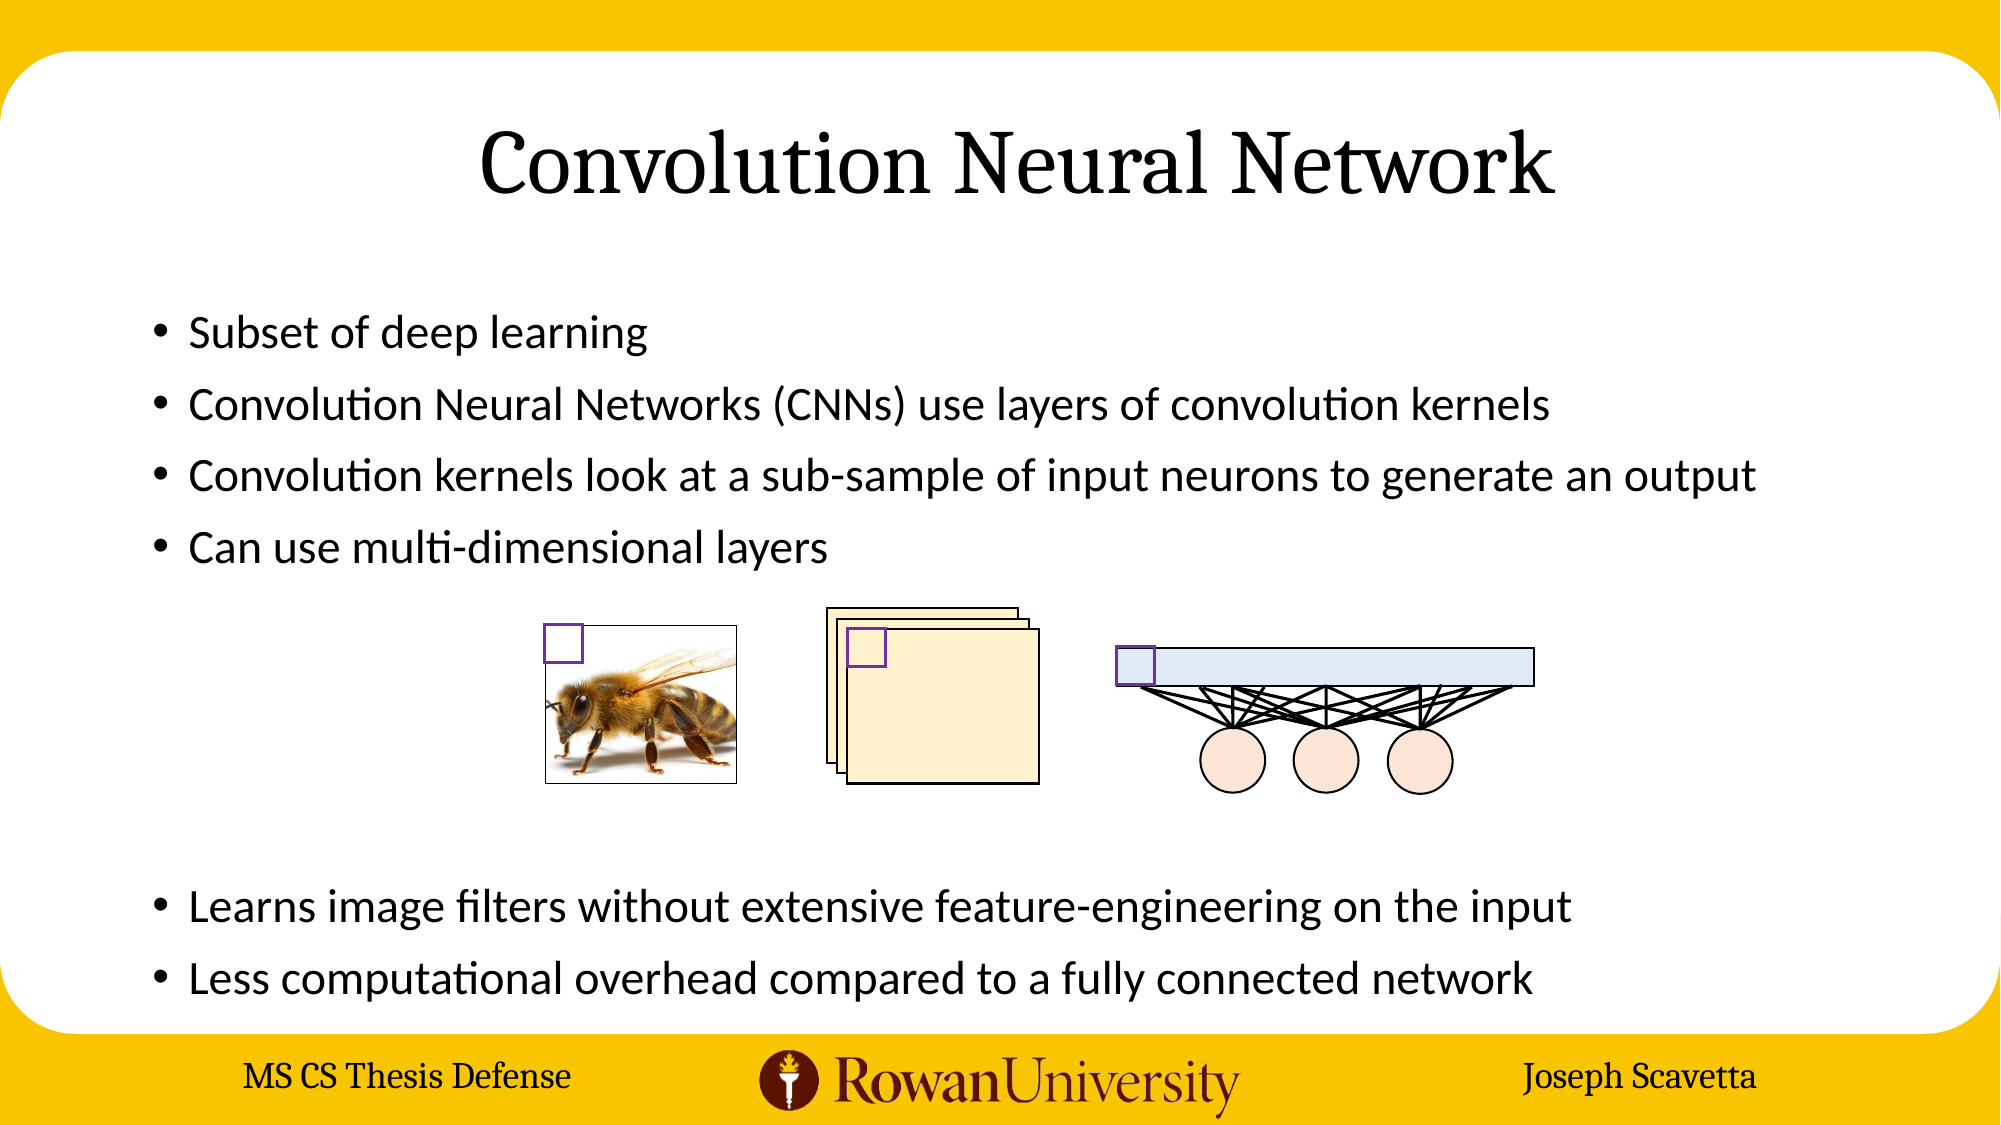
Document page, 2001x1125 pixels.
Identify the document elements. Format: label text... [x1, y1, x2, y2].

picture [743, 1035, 1257, 1125]
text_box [1140, 686, 1199, 728]
text_box [1199, 728, 1267, 794]
text_box [826, 607, 1019, 764]
text_box [846, 628, 886, 668]
text_box [1386, 730, 1454, 795]
text_box [1155, 647, 1535, 687]
text_box [836, 618, 1030, 774]
text_box [846, 628, 1040, 785]
text_box [1115, 646, 1155, 686]
list Subset of deep learning Convolution Neural Networks (CNNs) use layers of convolution kernels Convolution kernels look at a sub-sample of input neurons to generate an output Can use multi-dimensional layers Learns image filters without extensive feature-engineering on the input Less computational overhead compared to a fully connected network [137, 299, 1863, 1014]
picture [545, 625, 737, 784]
title Convolution Neural Network [155, 59, 1881, 268]
text_box [1292, 730, 1360, 794]
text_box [1143, 687, 1326, 728]
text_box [1326, 686, 1513, 728]
